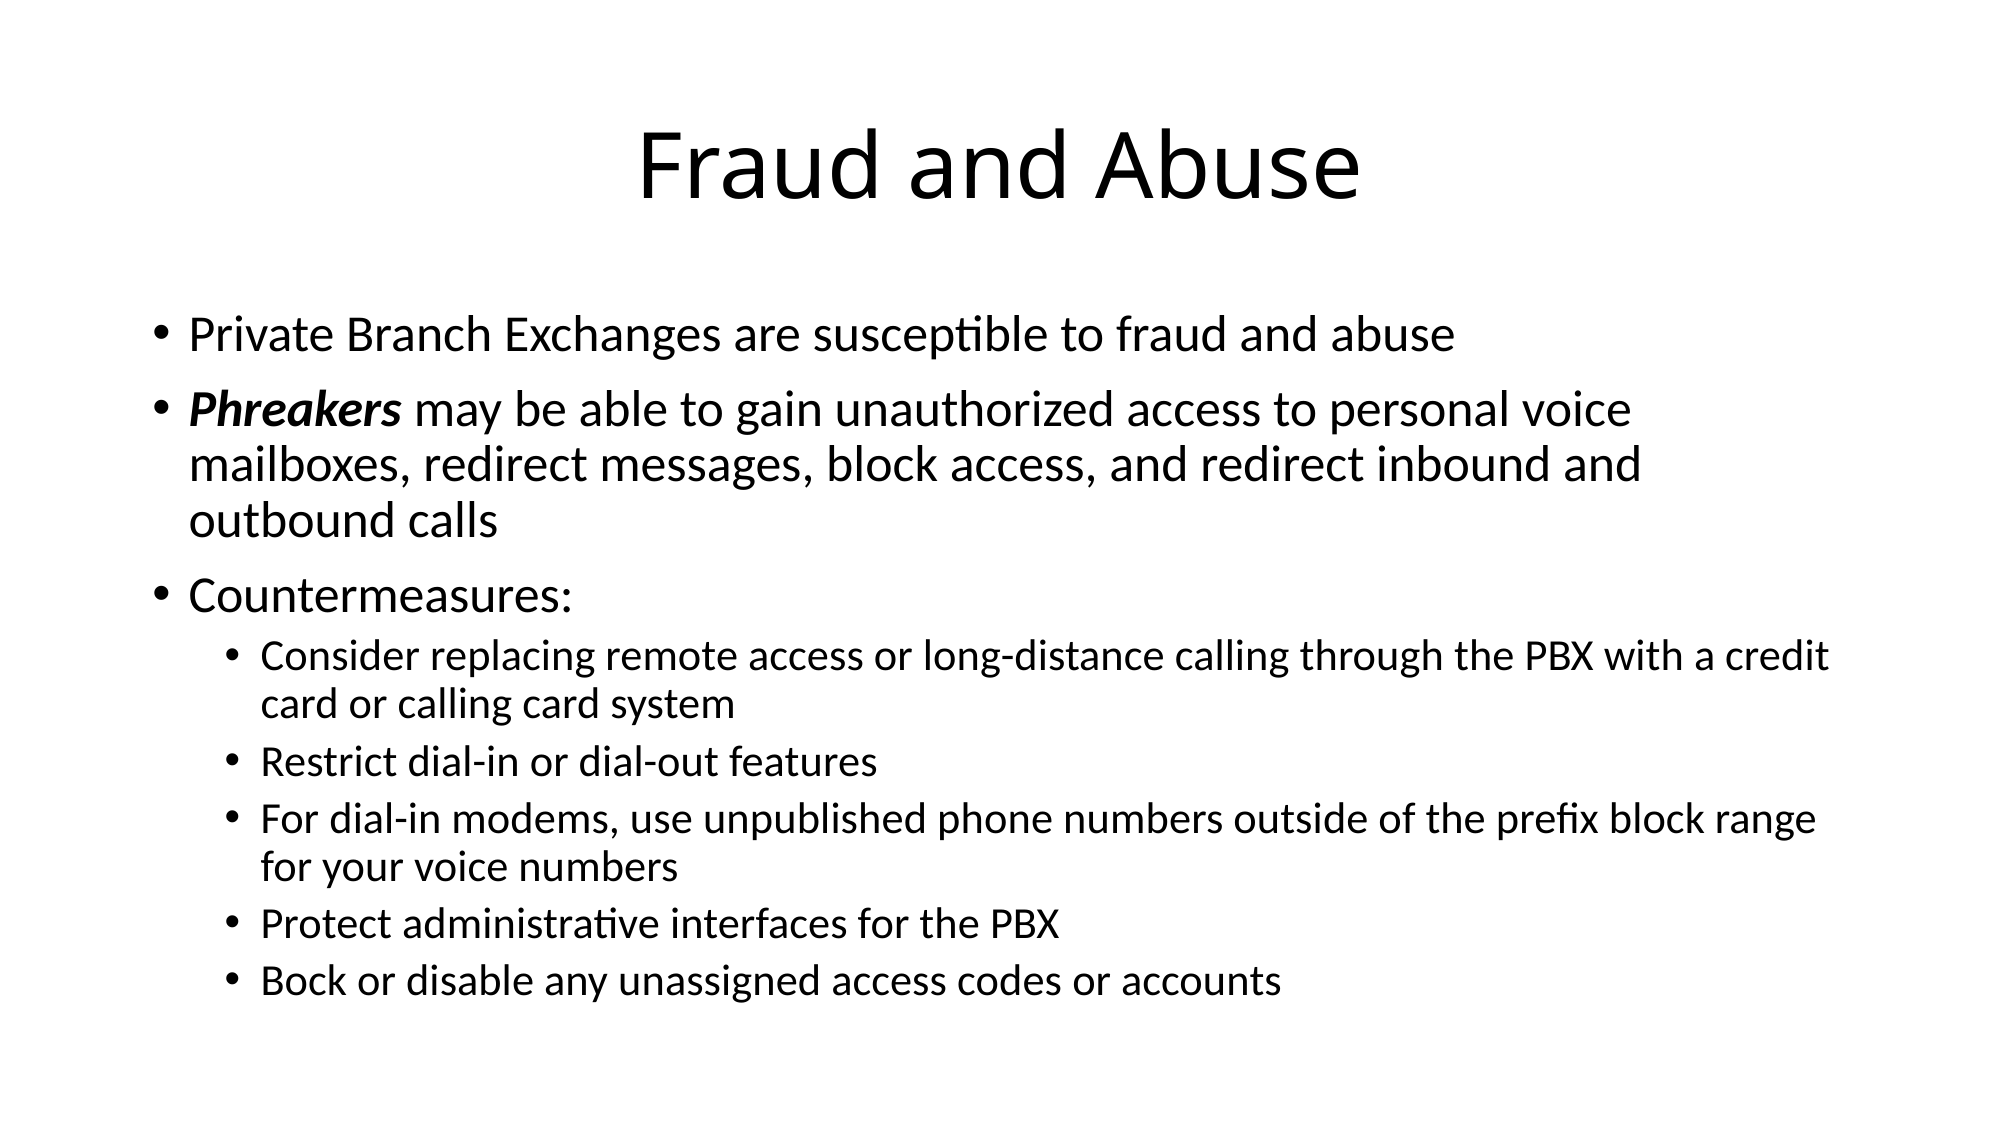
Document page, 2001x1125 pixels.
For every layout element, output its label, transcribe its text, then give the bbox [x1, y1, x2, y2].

title Fraud and Abuse [137, 59, 1863, 278]
list Private Branch Exchanges are susceptible to fraud and abuse Phreakers may be able to gain unauthorized access to personal voice mailboxes, redirect messages, block access, and redirect inbound and outbound calls Countermeasures: Consider replacing remote access or long-distance calling through the PBX with a credit card or calling card system Restrict dial-in or dial-out features For dial-in modems, use unpublished phone numbers outside of the prefix block range for your voice numbers Protect administrative interfaces for the PBX Bock or disable any unassigned access codes or accounts [137, 299, 1863, 1014]
